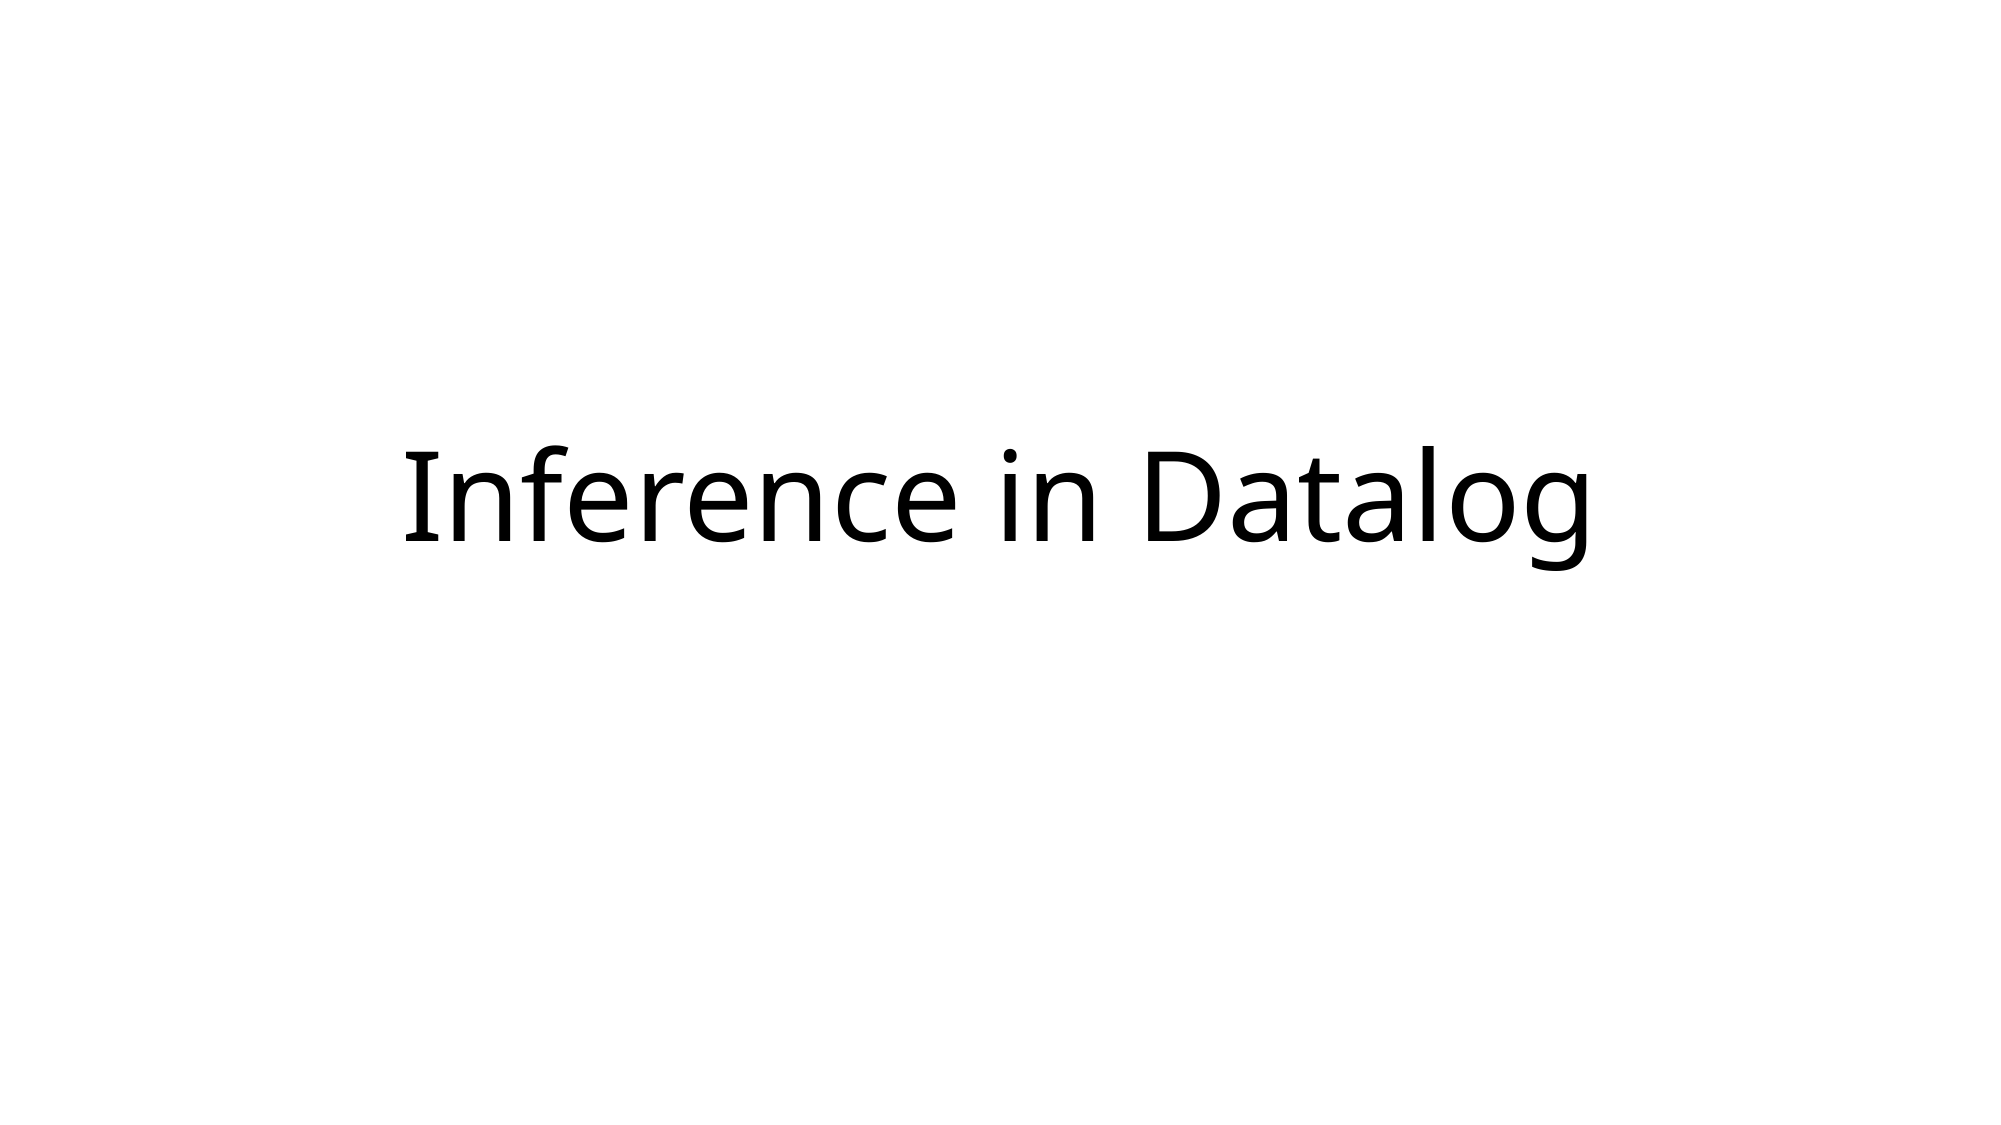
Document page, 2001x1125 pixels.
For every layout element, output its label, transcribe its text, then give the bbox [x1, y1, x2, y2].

title Inference in Datalog [249, 184, 1750, 576]
